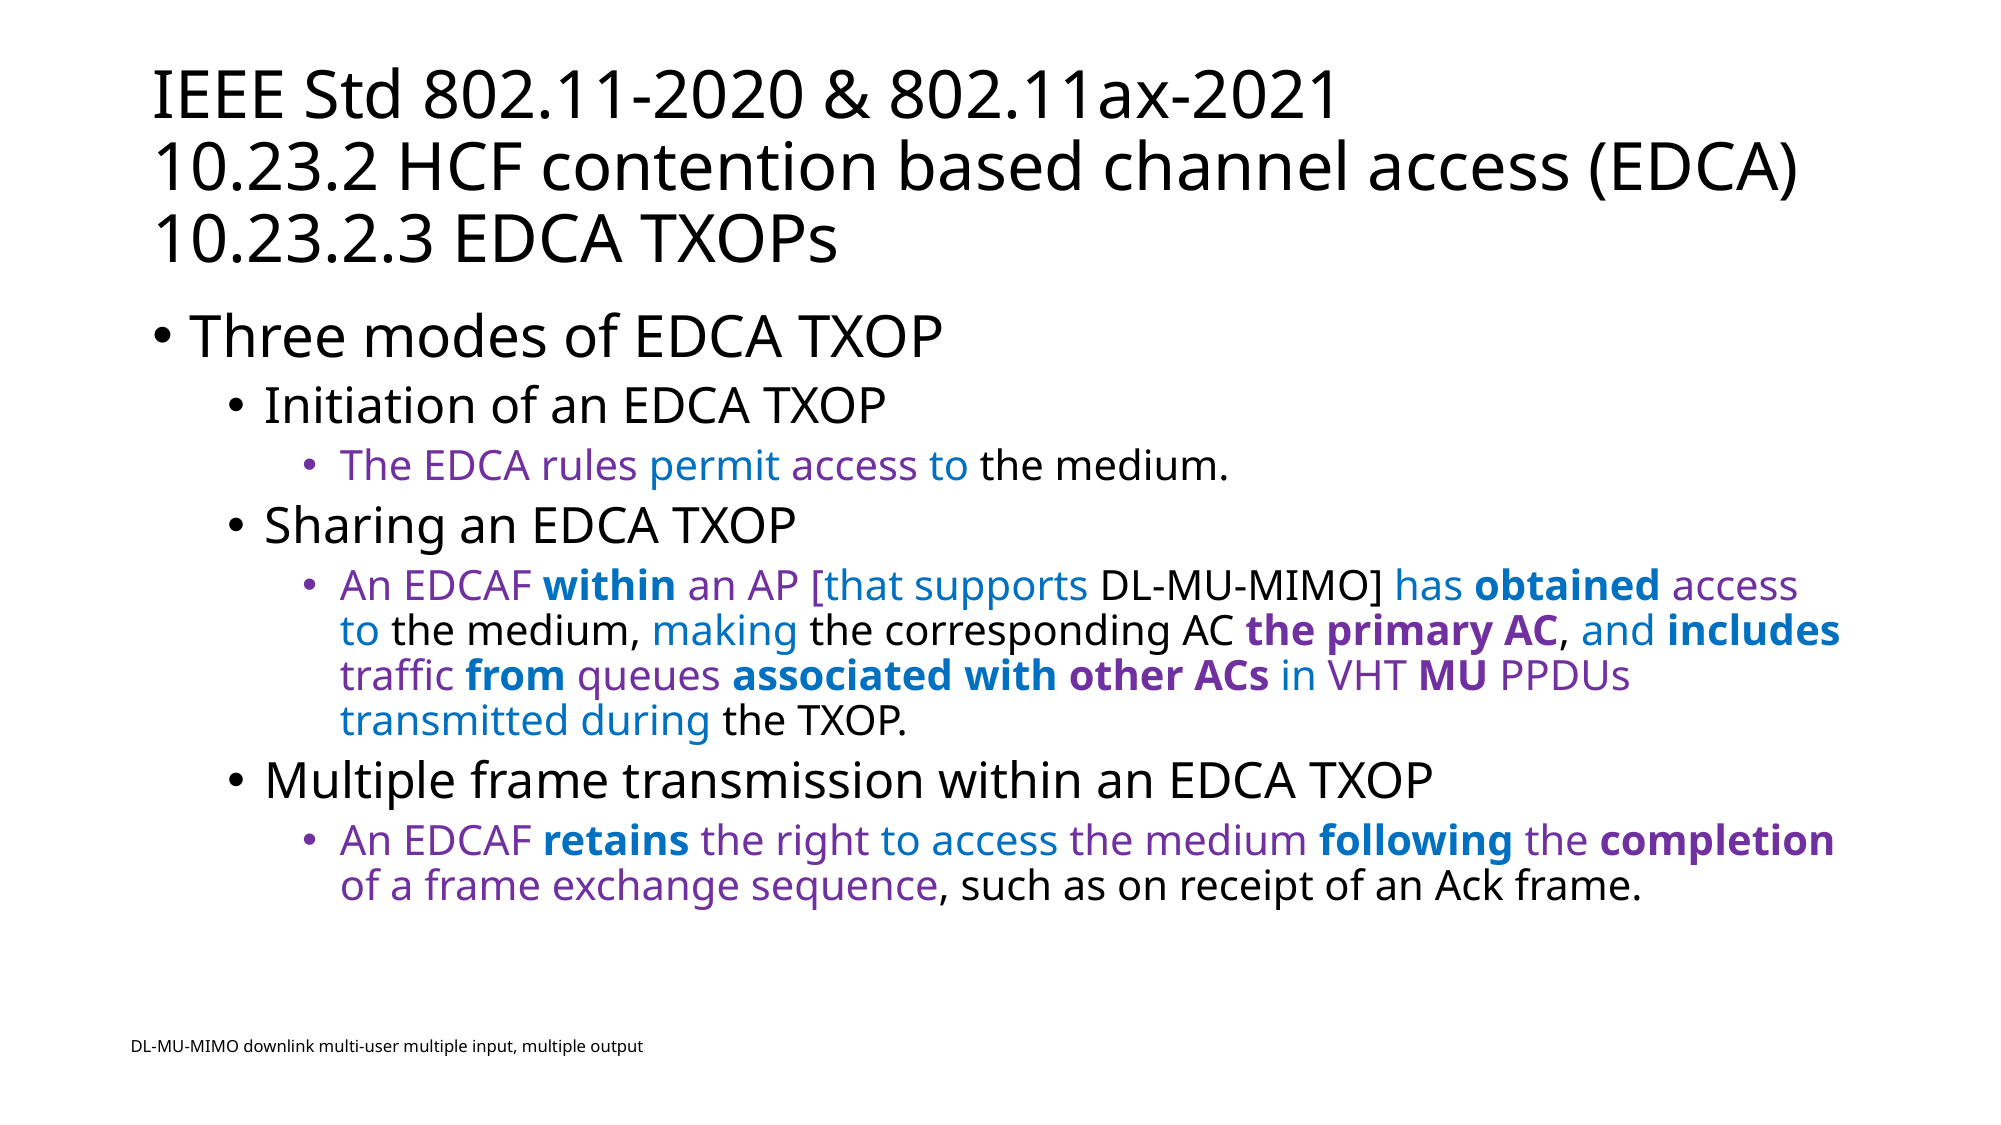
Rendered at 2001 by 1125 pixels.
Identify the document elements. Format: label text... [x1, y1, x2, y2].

text_box DL-MU-MIMO downlink multi-user multiple input, multiple output [115, 1028, 1116, 1064]
list Three modes of EDCA TXOP Initiation of an EDCA TXOP The EDCA rules permit access to the medium. Sharing an EDCA TXOP An EDCAF within an AP [that supports DL-MU-MIMO] has obtained access to the medium, making the corresponding AC the primary AC, and includes traffic from queues associated with other ACs in VHT MU PPDUs transmitted during the TXOP. Multiple frame transmission within an EDCA TXOP An EDCAF retains the right to access the medium following the completion of a frame exchange sequence, such as on receipt of an Ack frame. [137, 299, 1863, 1014]
title IEEE Std 802.11-2020 & 802.11ax-2021 10.23.2 HCF contention based channel access (EDCA) 10.23.2.3 EDCA TXOPs [137, 59, 1863, 278]
